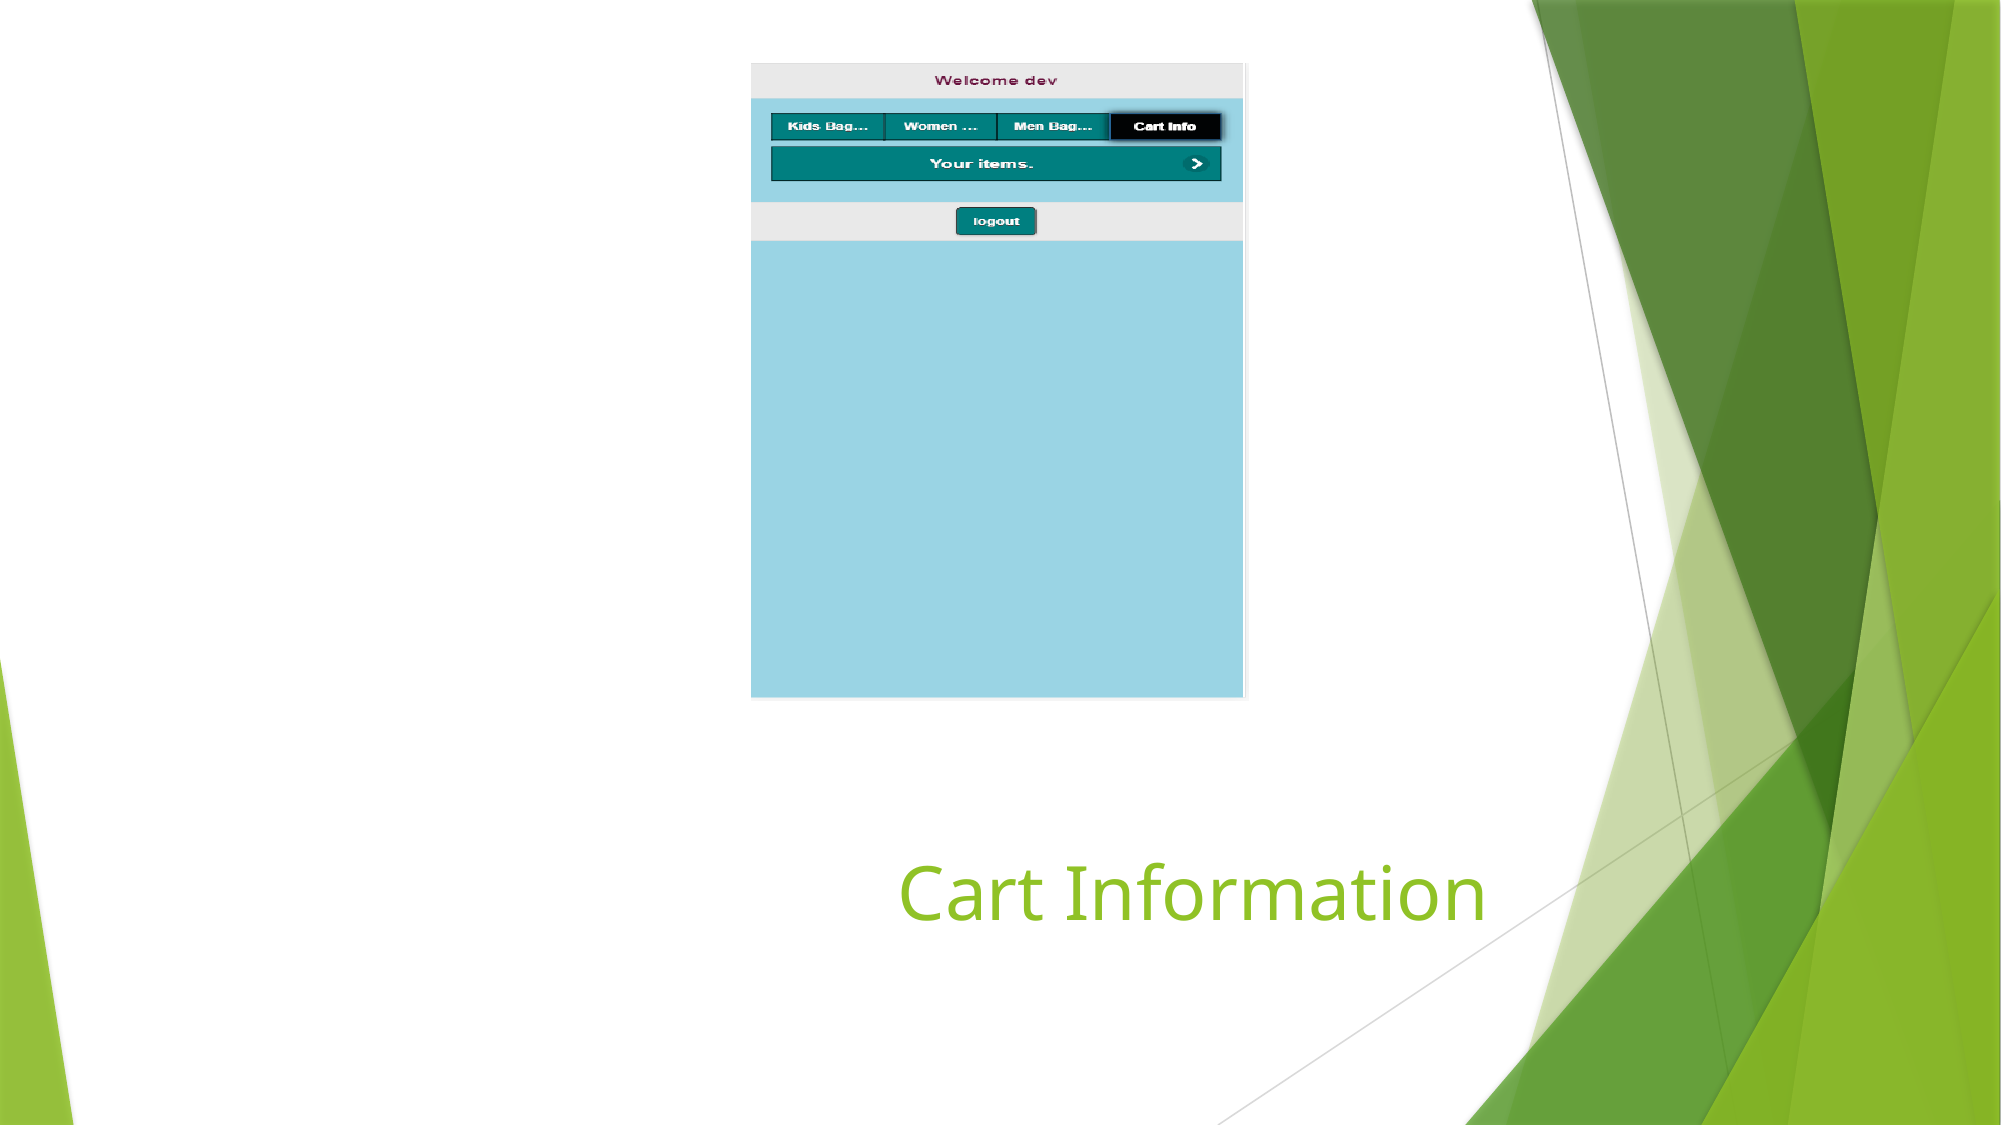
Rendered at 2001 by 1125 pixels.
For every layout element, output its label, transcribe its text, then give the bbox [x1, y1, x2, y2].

title Cart Information [282, 837, 1522, 1050]
picture [751, 63, 1249, 702]
